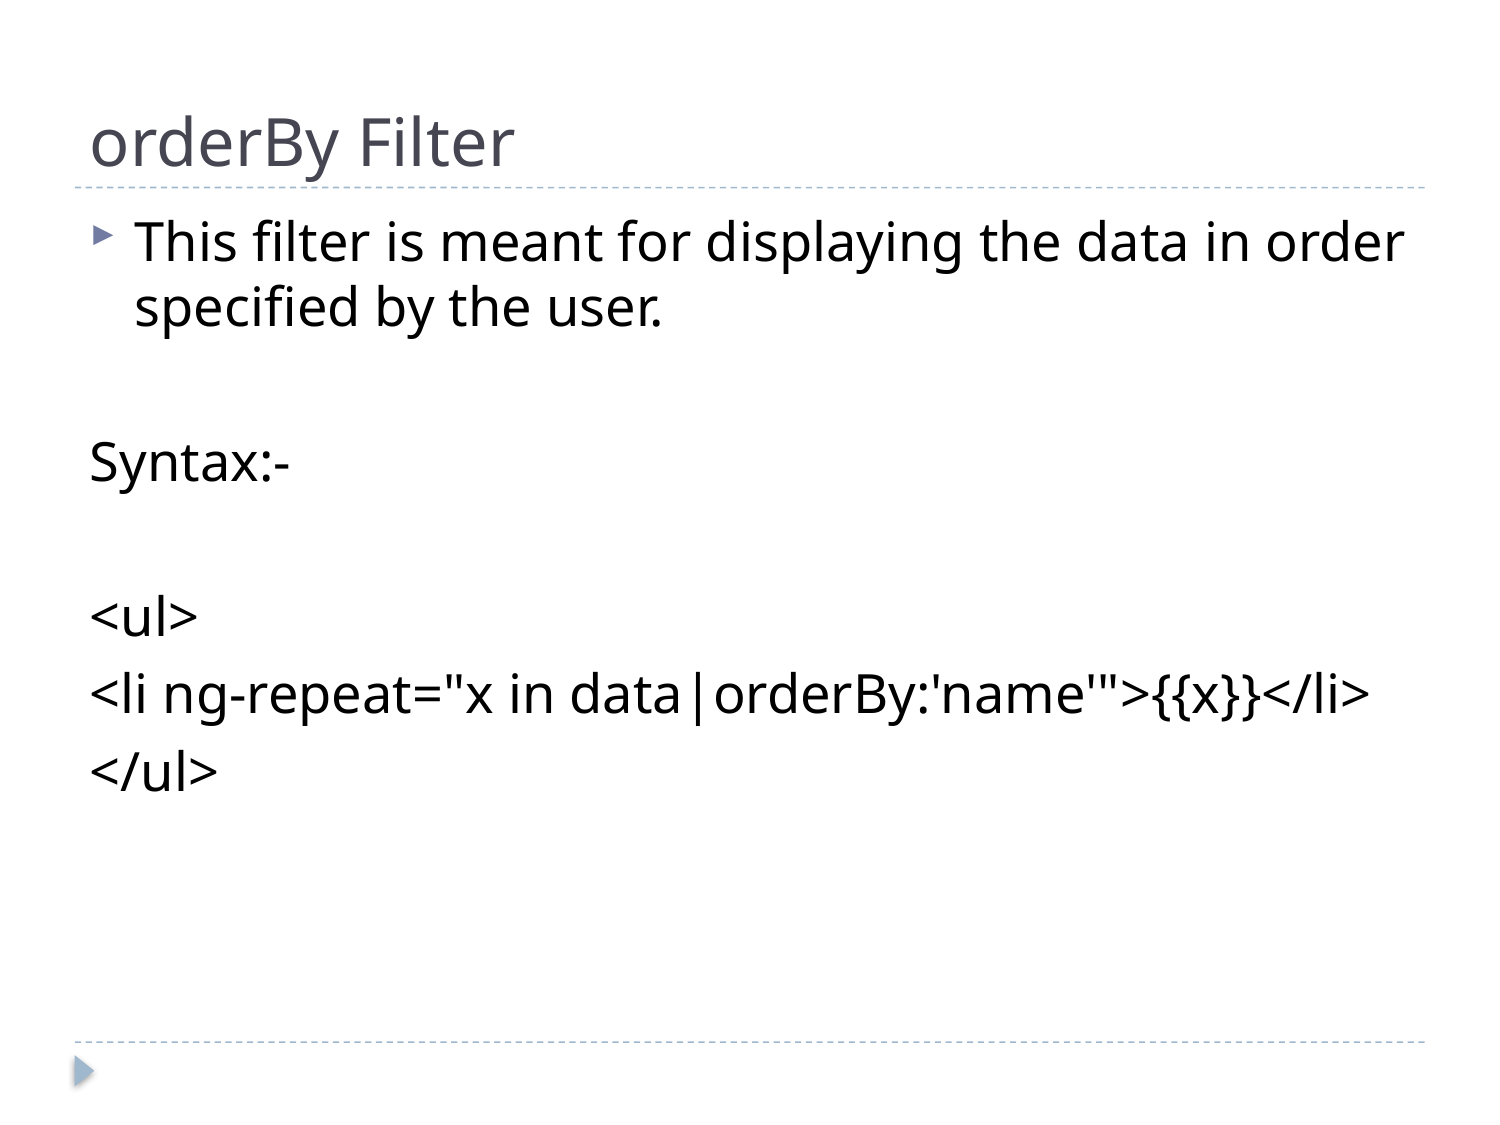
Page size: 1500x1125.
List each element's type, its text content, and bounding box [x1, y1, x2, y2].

title orderBy Filter [75, 24, 1425, 188]
list This filter is meant for displaying the data in order specified by the user. Syntax:- <ul> <li ng-repeat="x in data|orderBy:'name'">{{x}}</li> </ul> [75, 200, 1425, 1010]
